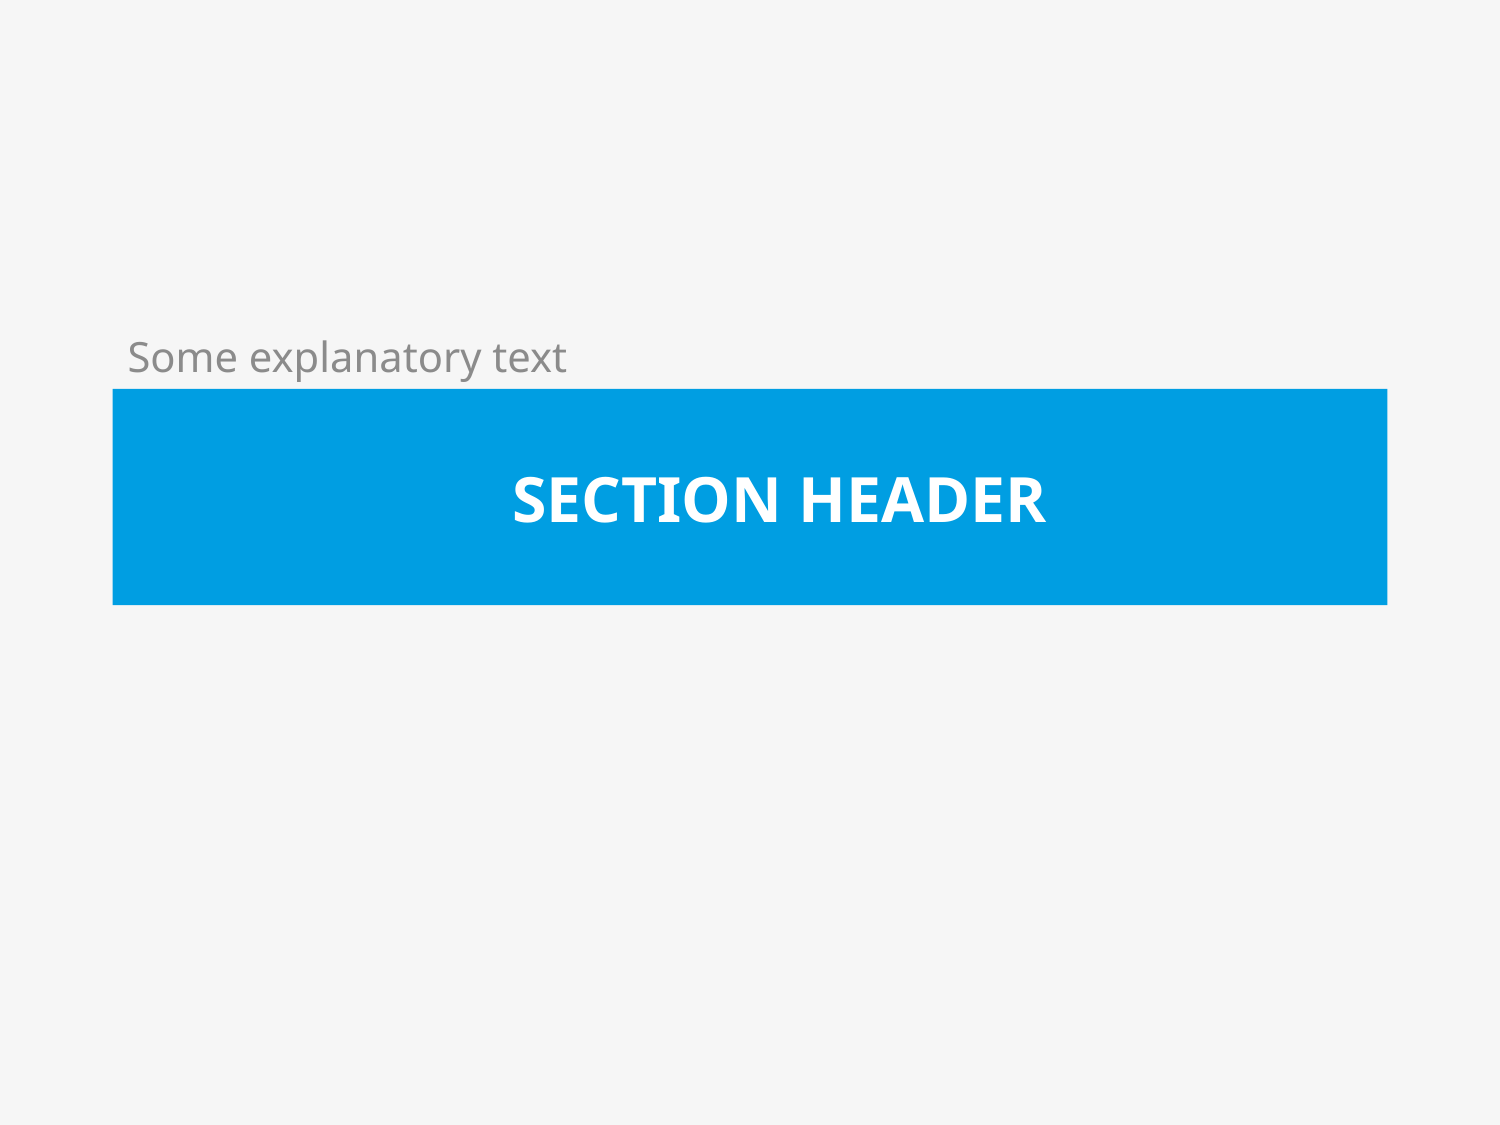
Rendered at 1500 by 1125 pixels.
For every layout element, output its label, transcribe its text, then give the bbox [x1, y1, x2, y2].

list Some explanatory text [112, 142, 1388, 389]
title Section header [112, 389, 1388, 606]
